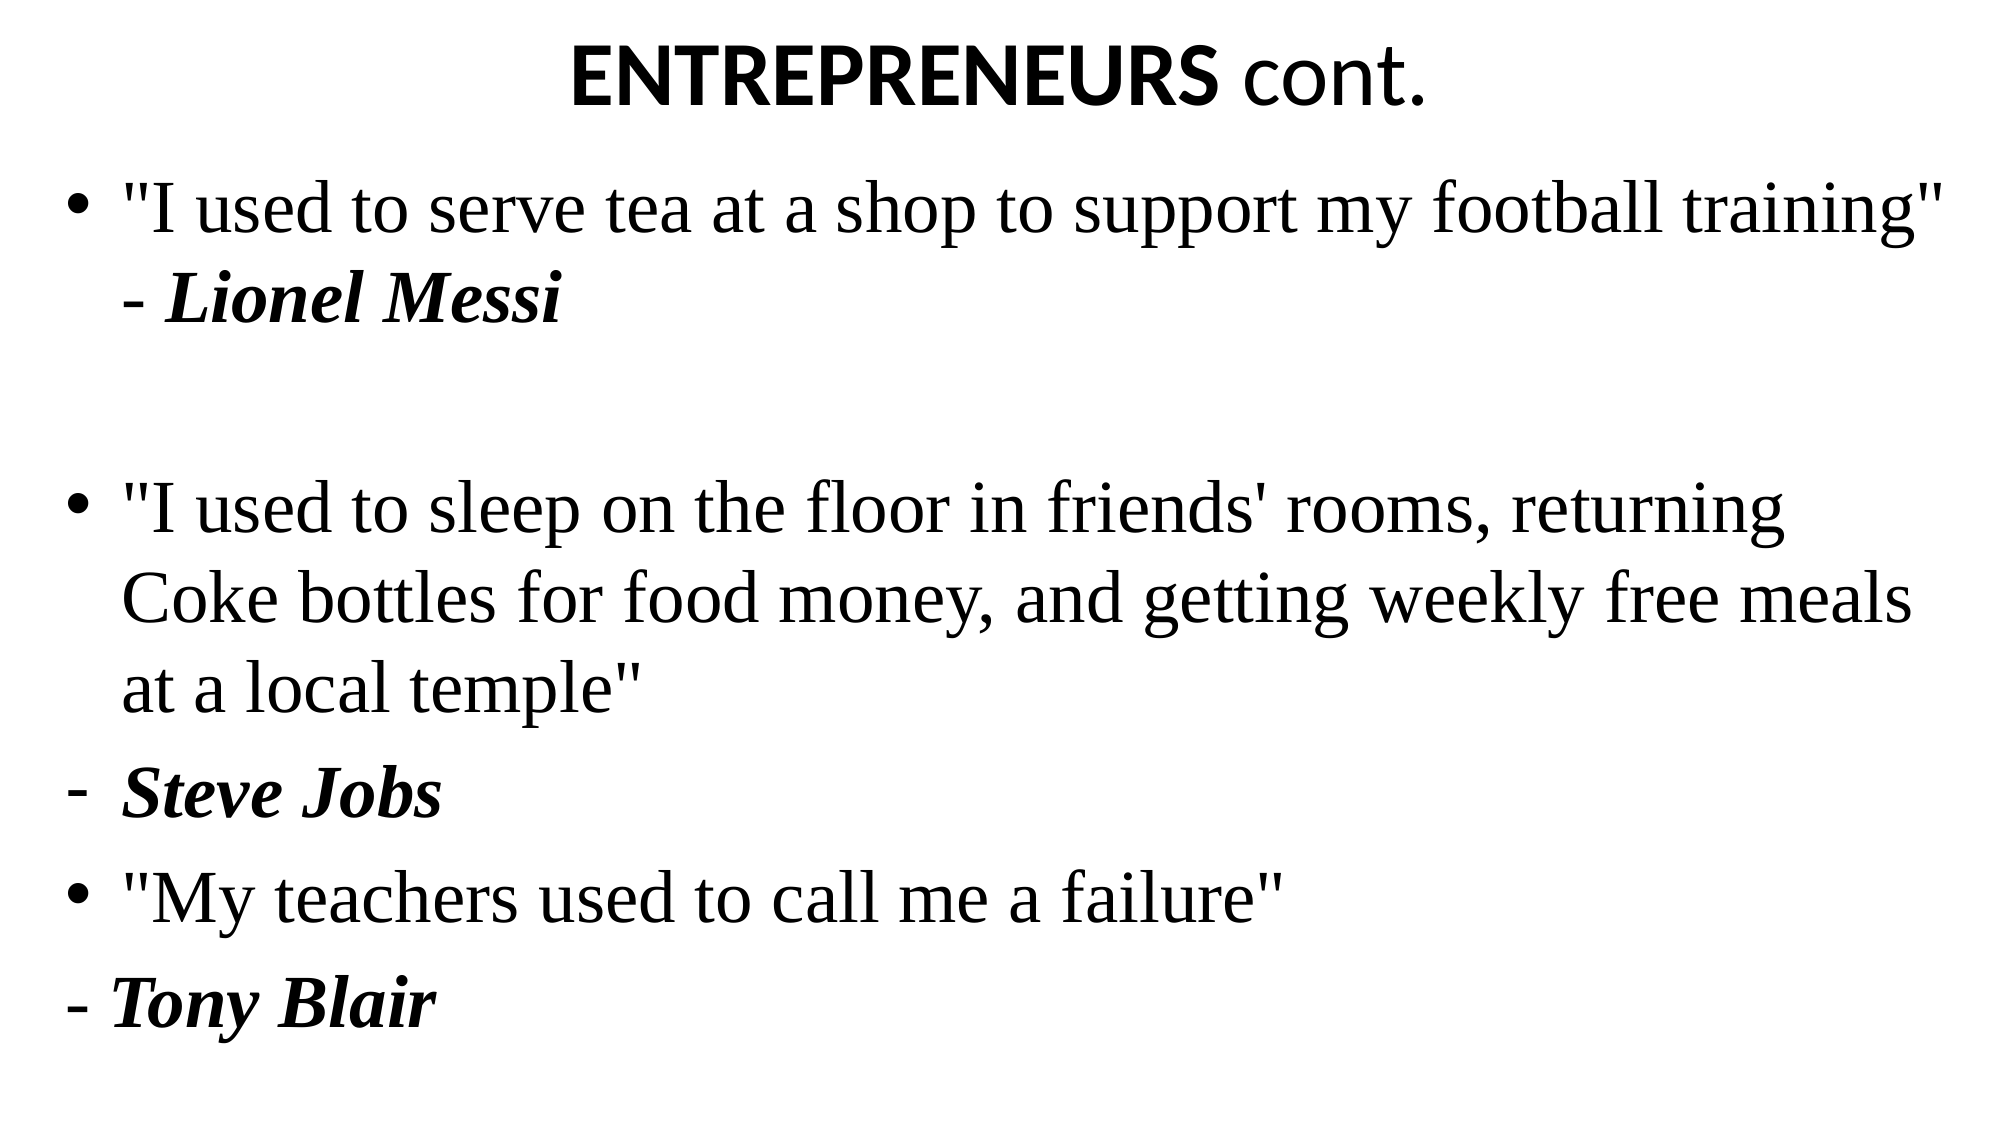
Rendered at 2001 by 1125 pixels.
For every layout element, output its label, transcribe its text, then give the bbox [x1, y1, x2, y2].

list "I used to serve tea at a shop to support my football training" - Lionel Messi "I used to sleep on the floor in friends' rooms, returning Coke bottles for food money, and getting weekly free meals at a local temple" Steve Jobs "My teachers used to call me a failure" - Tony Blair [50, 149, 1975, 1075]
title ENTREPRENEURS cont. [99, 0, 1900, 138]
